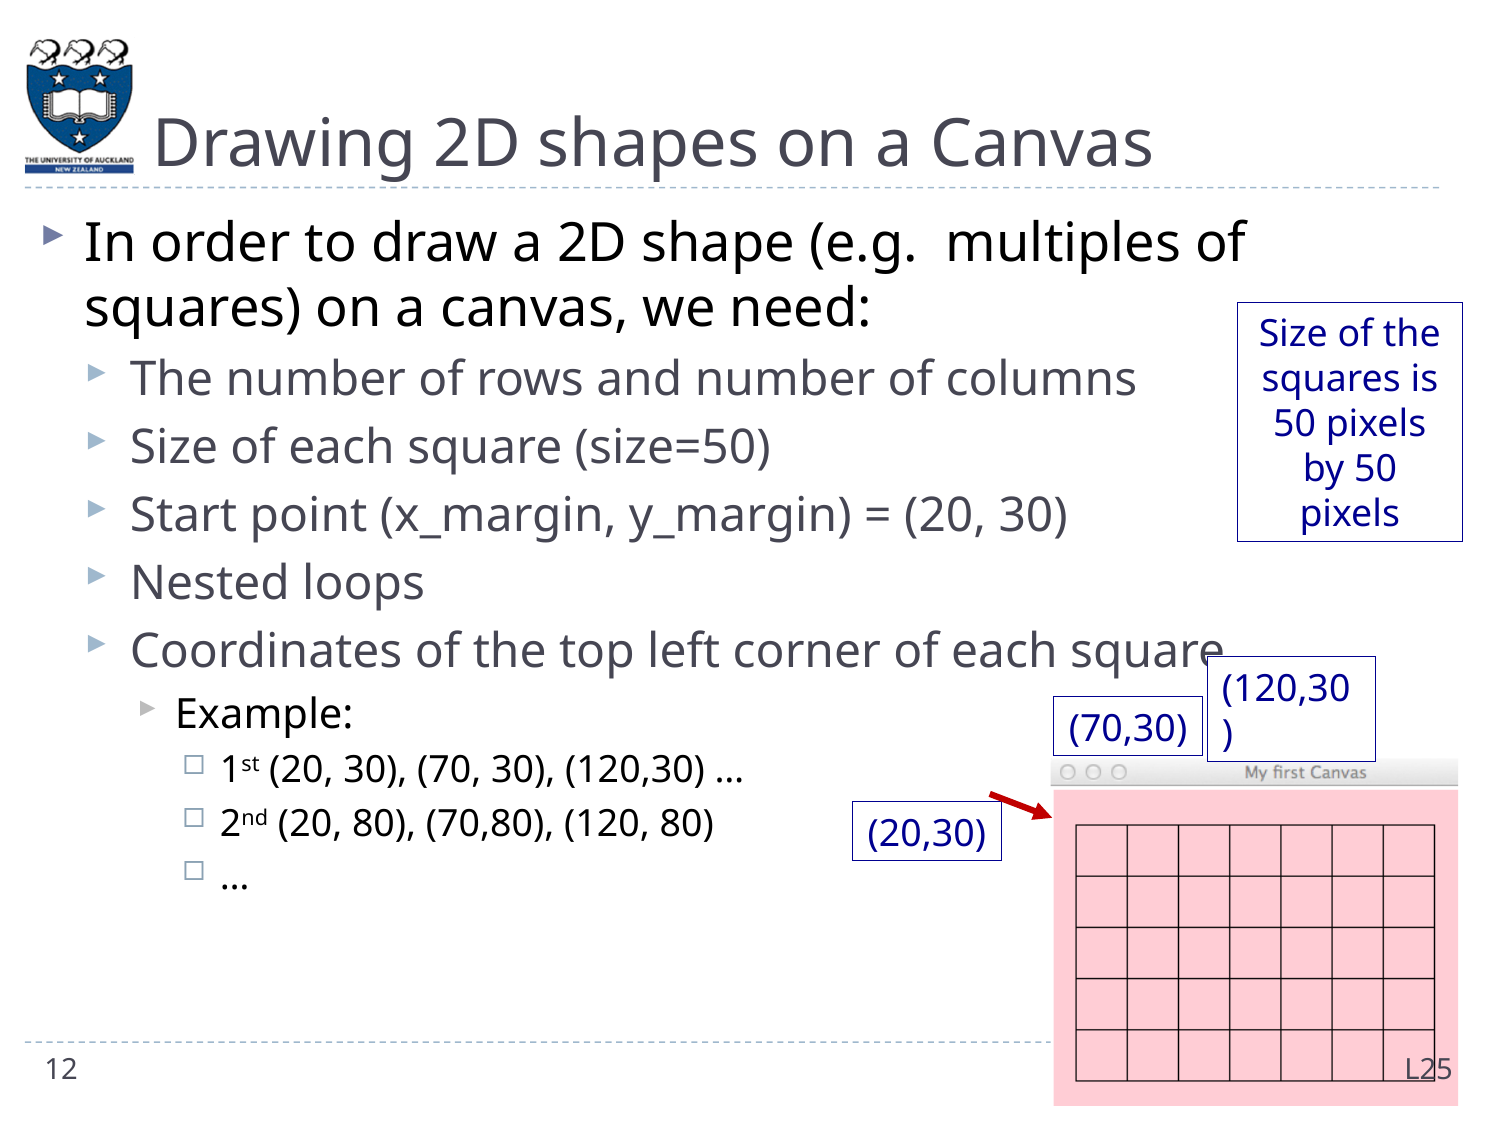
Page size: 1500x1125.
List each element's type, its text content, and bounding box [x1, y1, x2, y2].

text_box Size of the squares is 50 pixels by 50 pixels [1237, 302, 1463, 542]
list In order to draw a 2D shape (e.g. multiples of squares) on a canvas, we need: The number of rows and number of columns Size of each square (size=50) Start point (x_margin, y_margin) = (20, 30) Nested loops Coordinates of the top left corner of each square Example: 1st (20, 30), (70, 30), (120,30) … 2nd (20, 80), (70,80), (120, 80) … [24, 200, 1463, 1038]
title Drawing 2D shapes on a Canvas [137, 24, 1460, 188]
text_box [989, 793, 1053, 819]
picture [1050, 758, 1459, 1106]
slide_number 12 [29, 1042, 355, 1103]
text_box (70,30) [1053, 696, 1203, 756]
picture [24, 37, 135, 175]
text_box (120,30) [1207, 656, 1376, 758]
slide_number L25 [1464, 1042, 1468, 1103]
text_box (20,30) [852, 801, 1002, 861]
